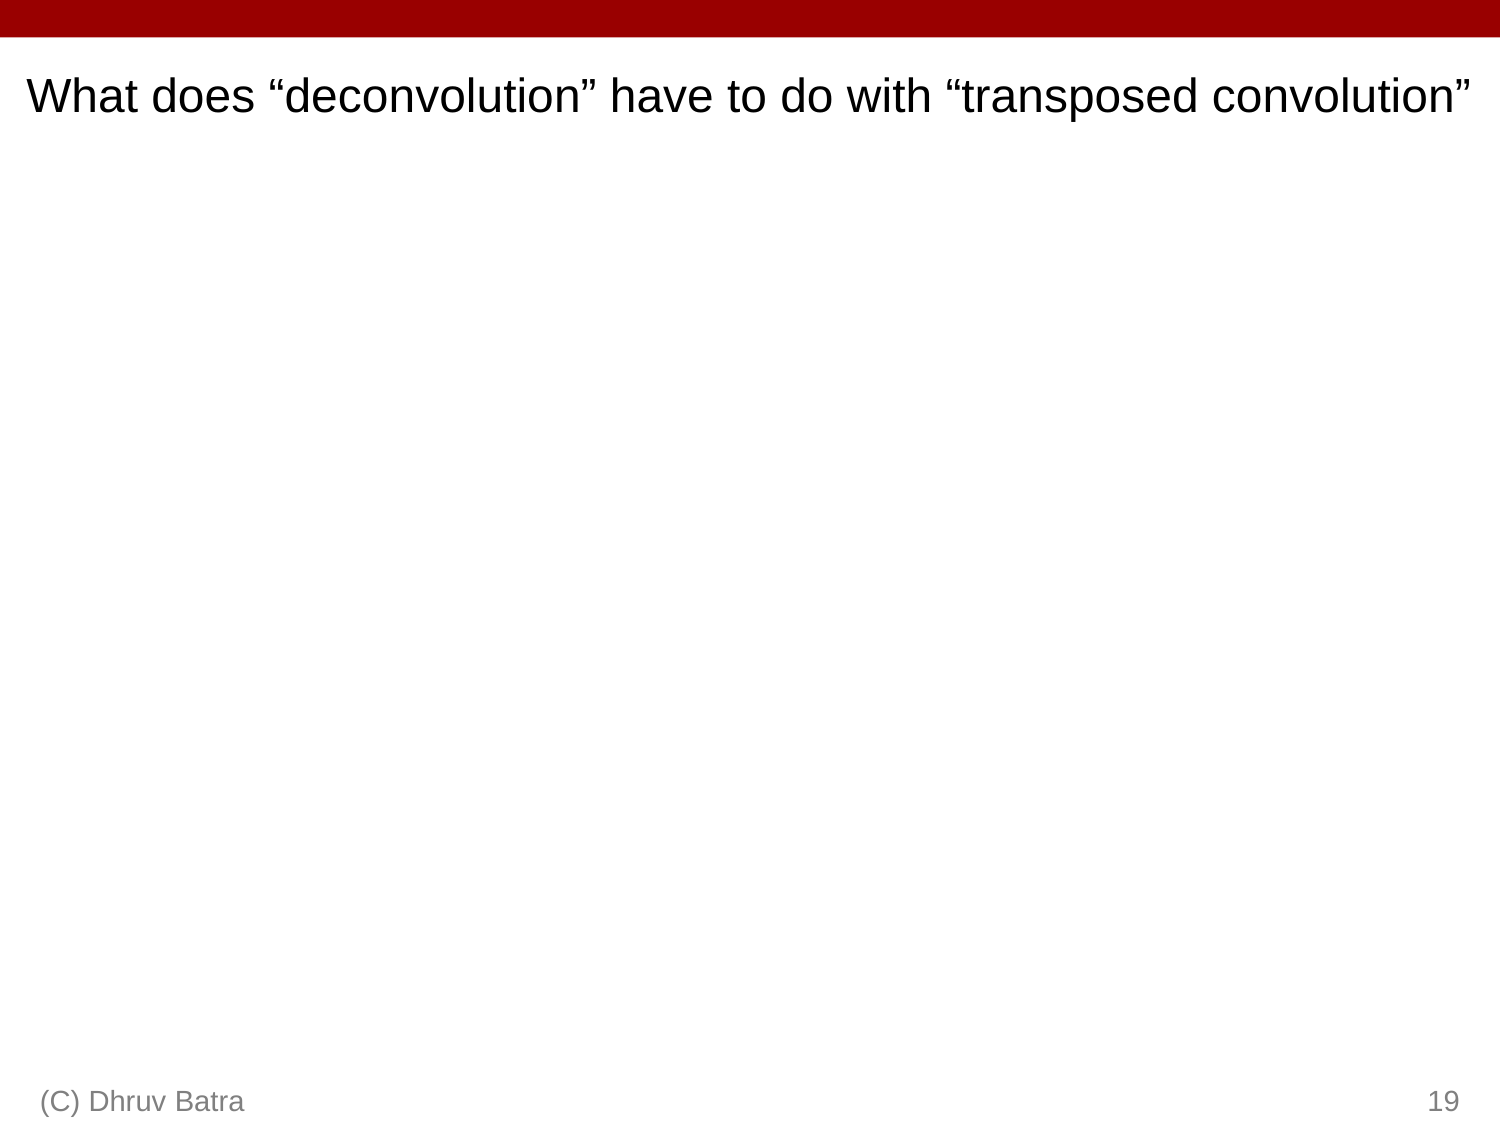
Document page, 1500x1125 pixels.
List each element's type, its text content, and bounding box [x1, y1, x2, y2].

title What does “deconvolution” have to do with “transposed convolution” [0, 37, 1500, 151]
slide_number 19 [1162, 1049, 1476, 1125]
footer (C) Dhruv Batra [24, 1049, 501, 1125]
